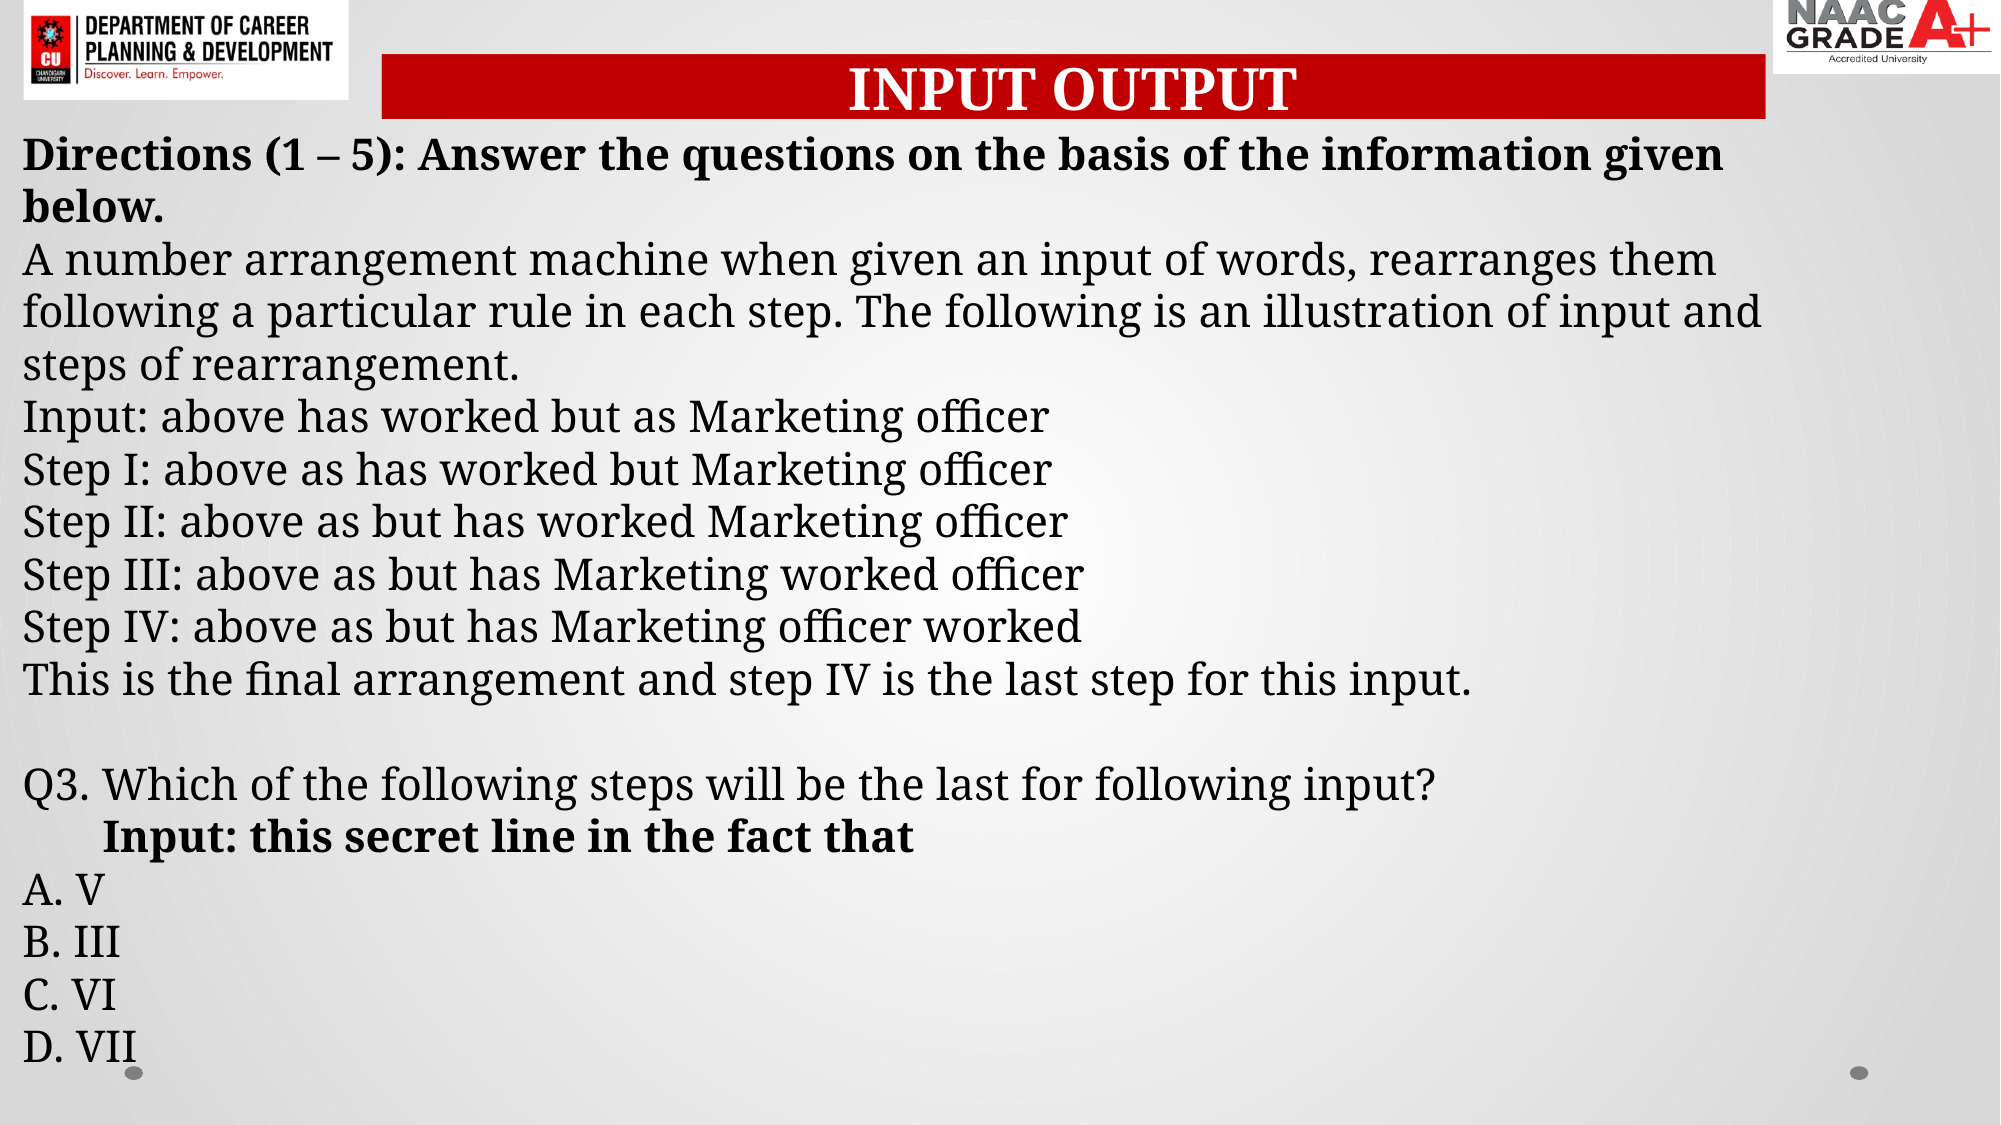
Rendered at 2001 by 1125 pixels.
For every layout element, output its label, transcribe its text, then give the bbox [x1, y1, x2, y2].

picture [23, 0, 349, 100]
picture [1772, 0, 2000, 74]
text_box INPUT OUTPUT [381, 54, 1766, 118]
text_box Directions (1 – 5): Answer the questions on the basis of the information given below. A number arrangement machine when given an input of words, rearranges them following a particular rule in each step. The following is an illustration of input and steps of rearrangement. Input: above has worked but as Marketing officer Step I: above as has worked but Marketing officer Step II: above as but has worked Marketing officer Step III: above as but has Marketing worked officer Step IV: above as but has Marketing officer worked This is the final arrangement and step IV is the last step for this input. Q3. Which of the following steps will be the last for following input? Input: this secret line in the fact that A. V B. III C. VI D. VII [7, 118, 1795, 1079]
